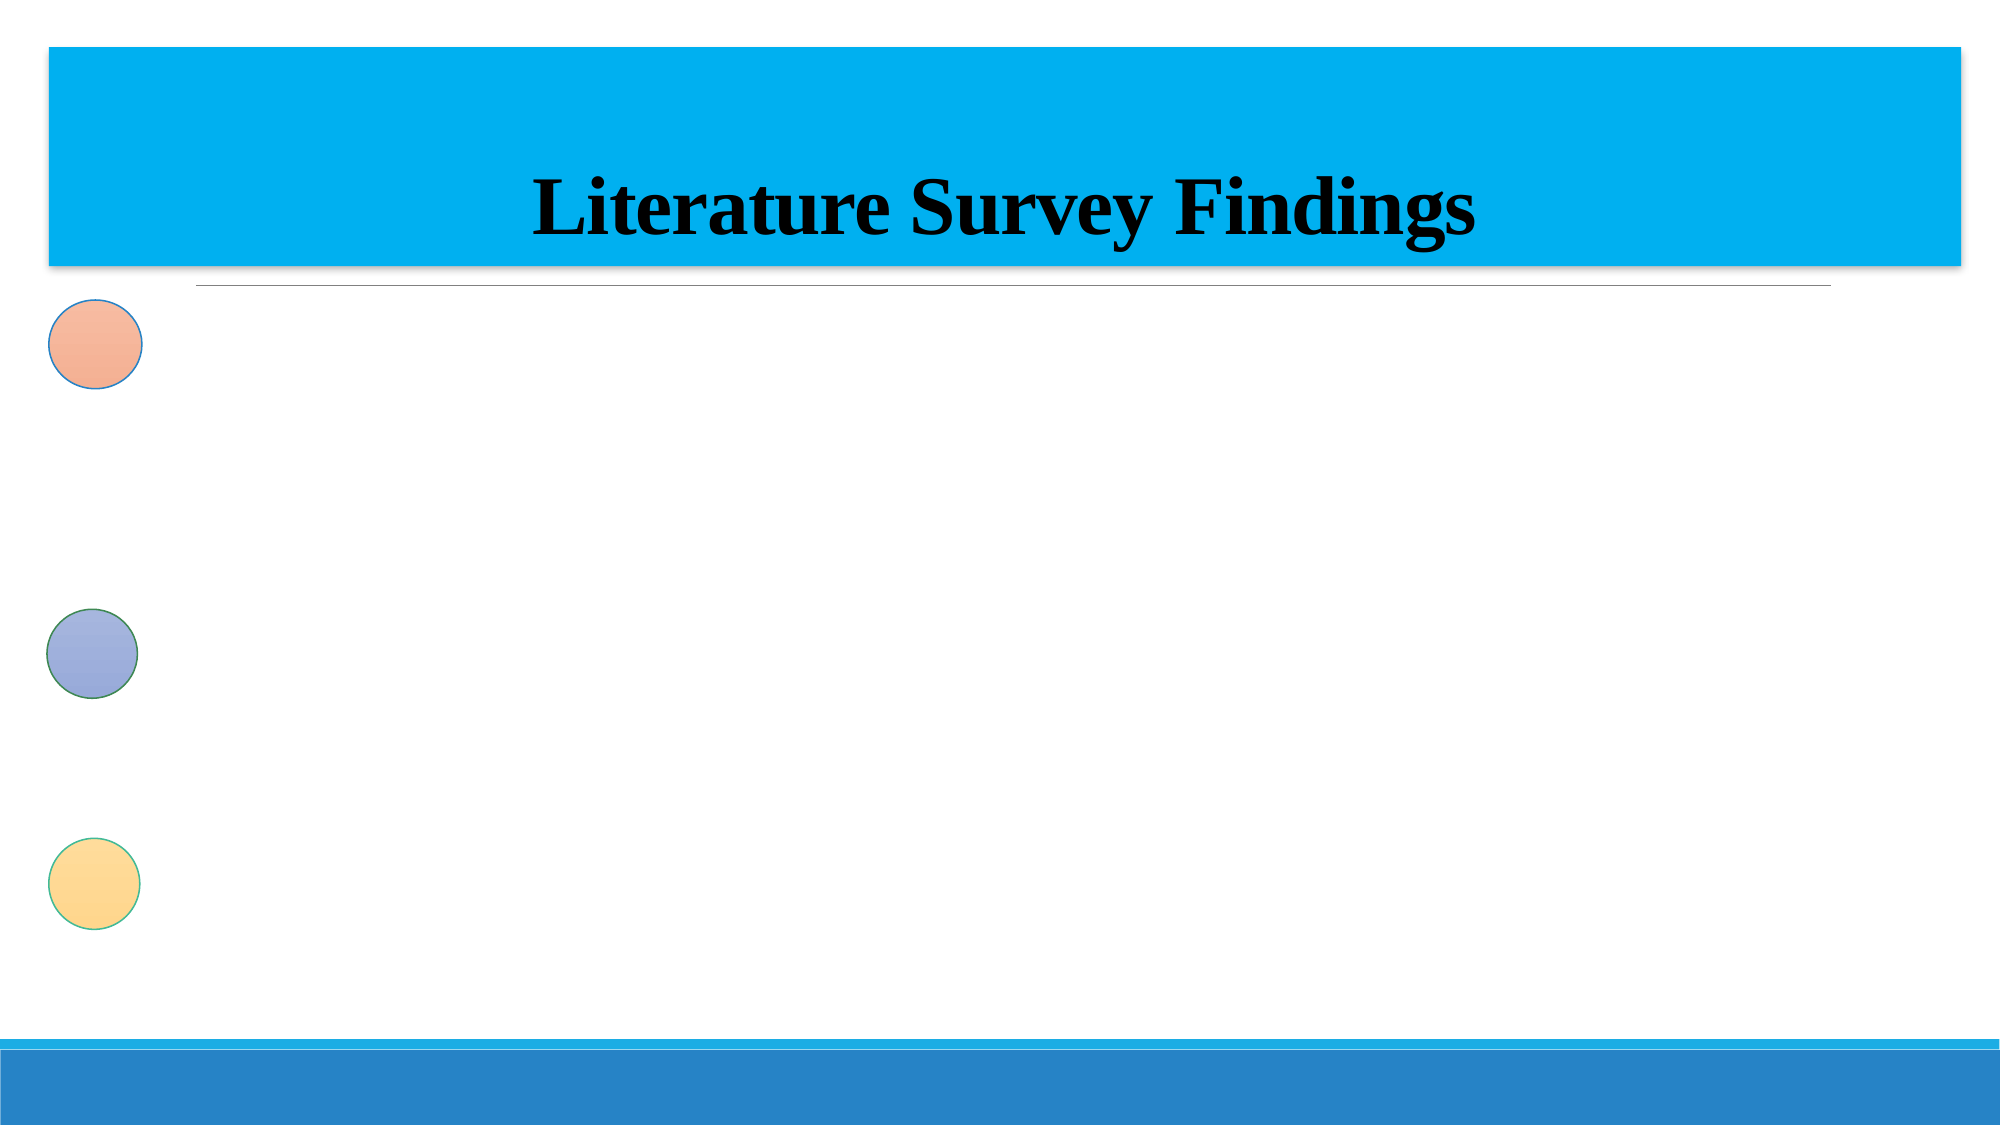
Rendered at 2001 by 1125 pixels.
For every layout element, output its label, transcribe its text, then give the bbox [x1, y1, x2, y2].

text_box [48, 299, 142, 389]
text_box [48, 838, 140, 930]
text_box [46, 609, 138, 699]
text_box Literature Survey Findings [48, 47, 1962, 267]
